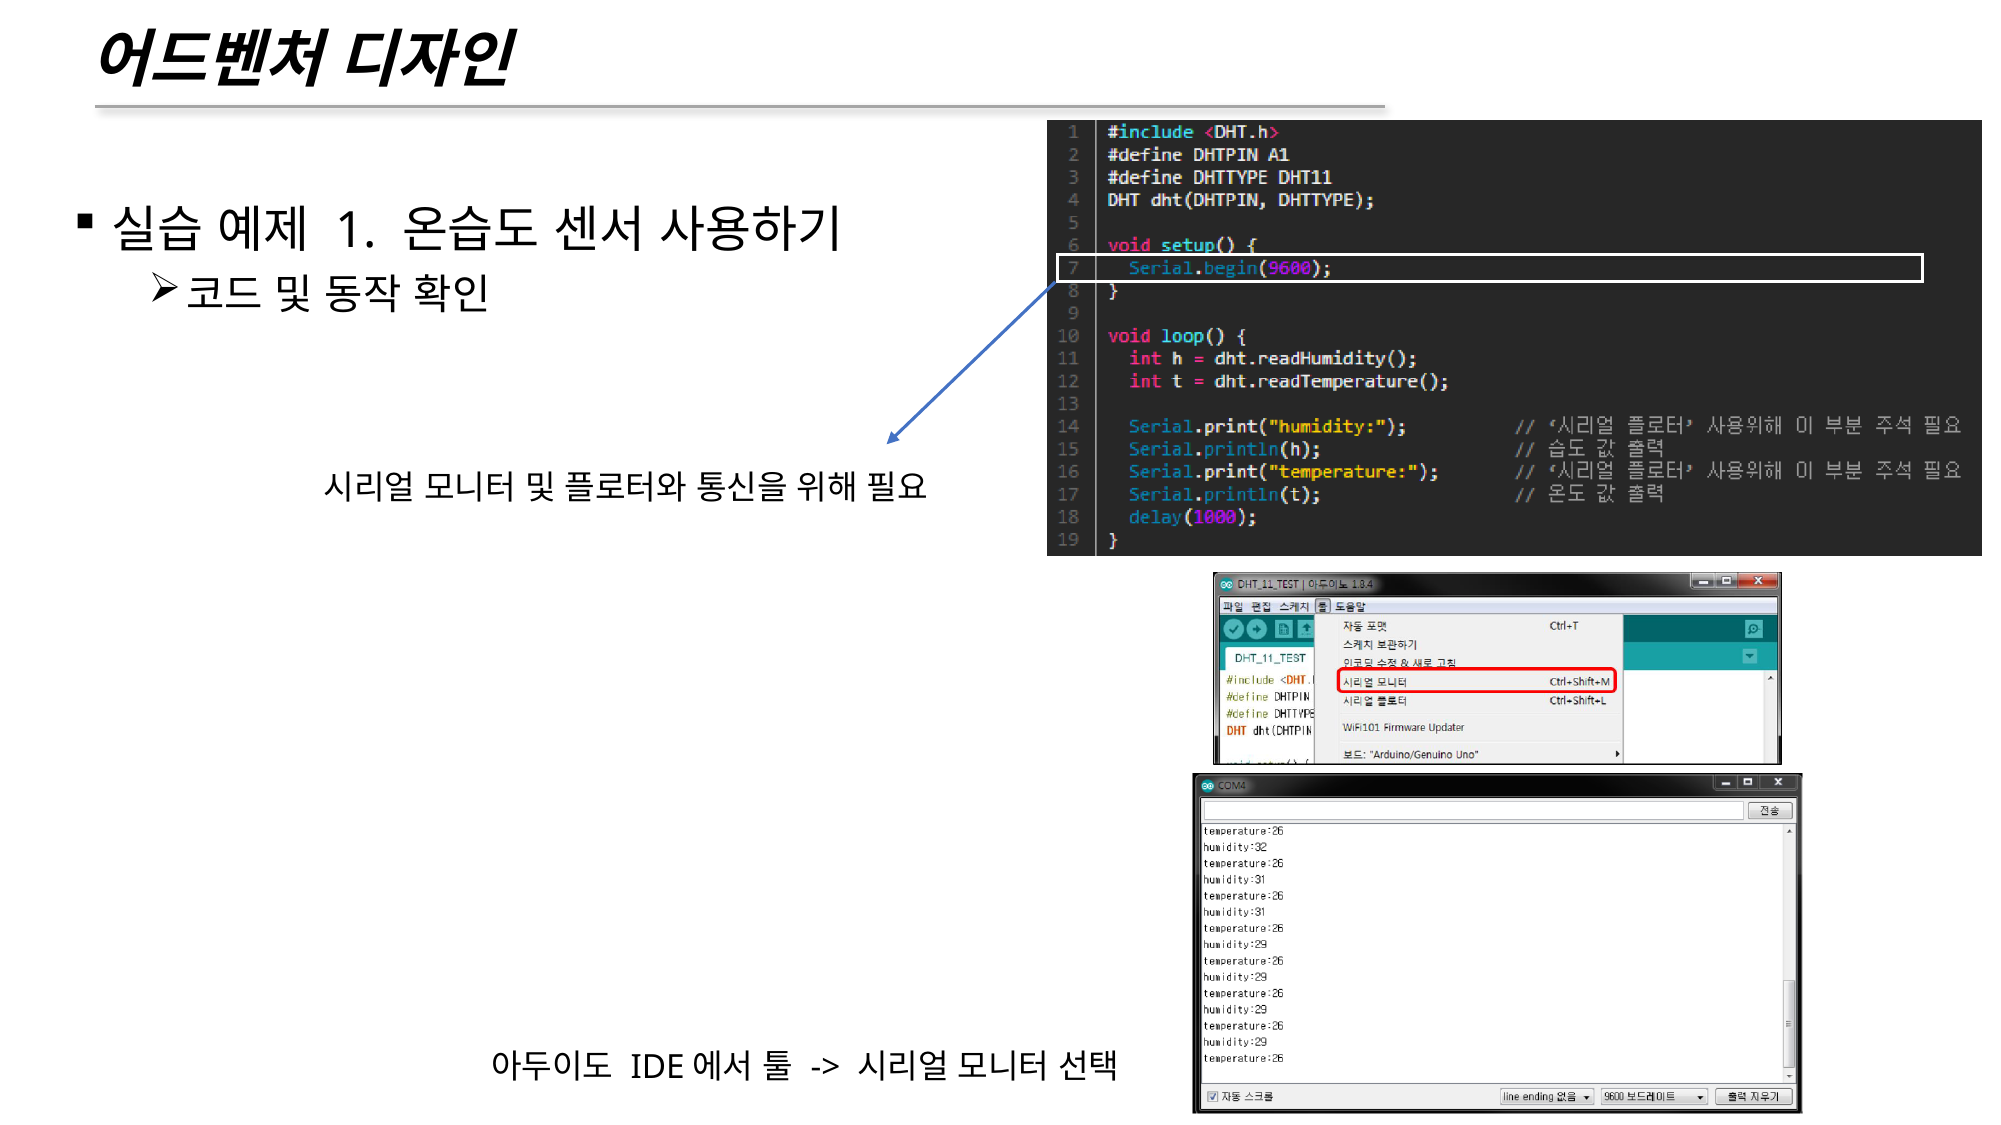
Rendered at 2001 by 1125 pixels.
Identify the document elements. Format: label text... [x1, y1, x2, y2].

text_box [886, 281, 1056, 445]
list 실습 예제 1. 온습도 센서 사용하기 코드 및 동작 확인 [58, 189, 1969, 1069]
text_box 시리얼 모니터 및 플로터와 통신을 위해 필요 [233, 458, 1021, 514]
picture [1047, 120, 1982, 556]
picture [1188, 570, 1805, 1118]
title 어드벤처 디자인 [76, 9, 2000, 113]
text_box 아두이도 IDE에서 툴 -> 시리얼 모니터 선택 [401, 1037, 1188, 1093]
